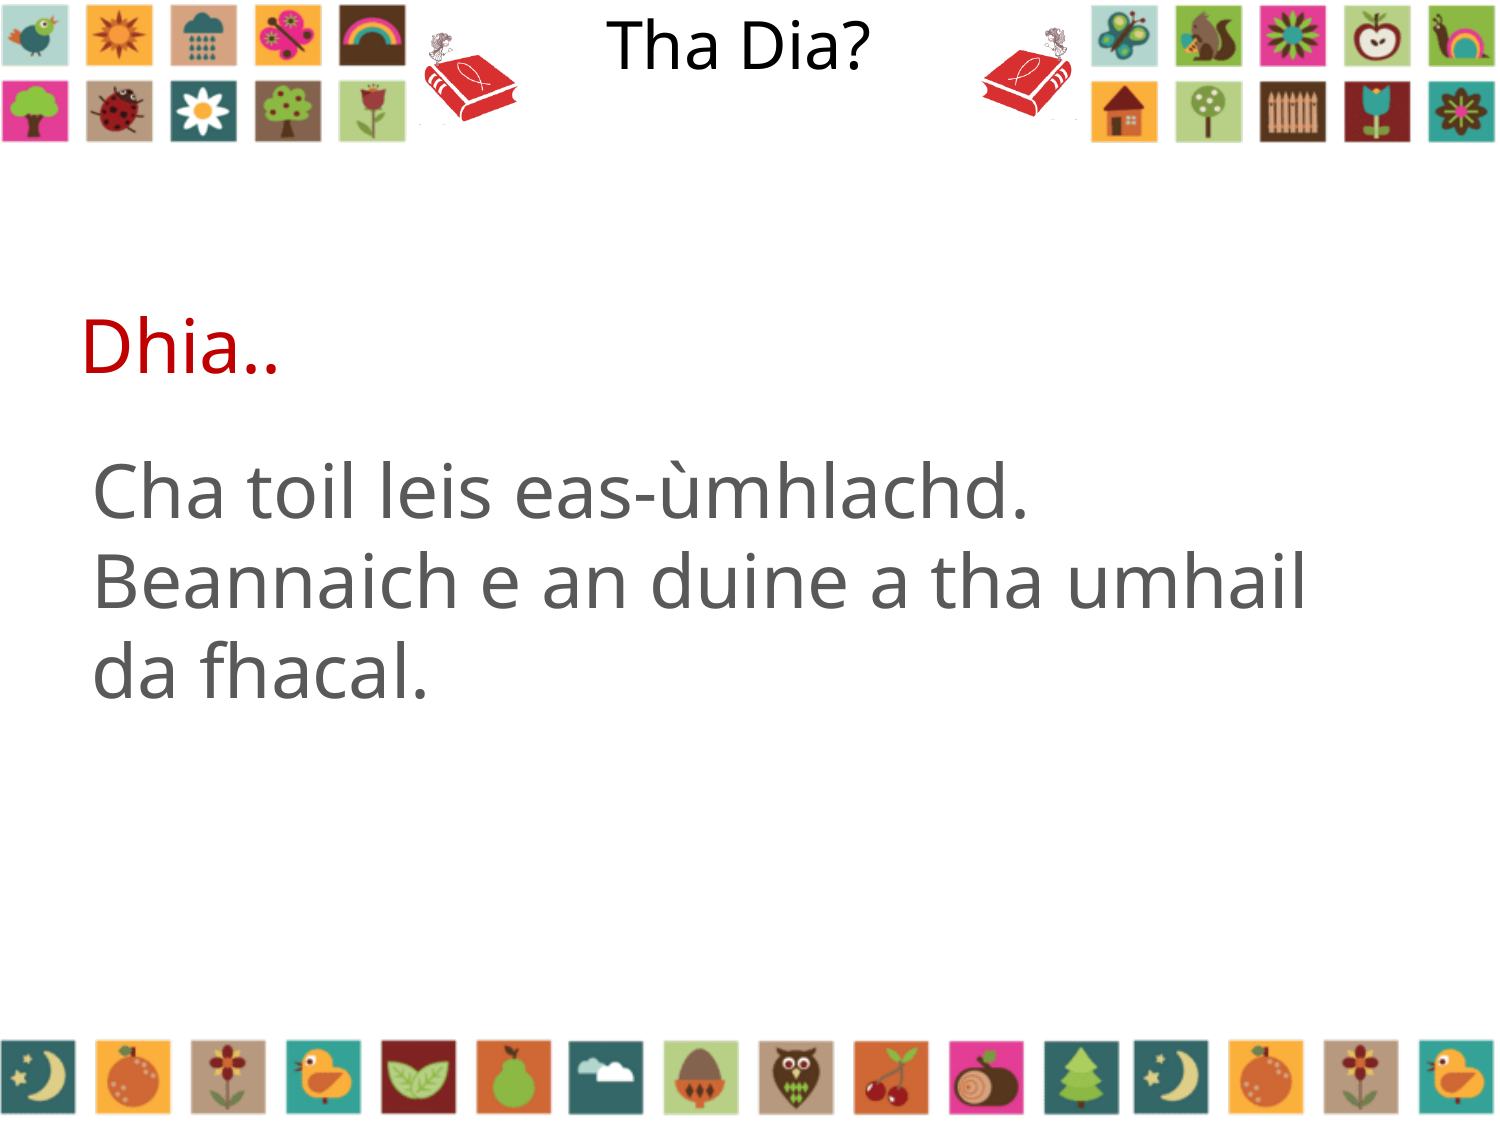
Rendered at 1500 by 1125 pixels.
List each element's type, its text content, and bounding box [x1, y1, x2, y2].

text_box Tha Dia? [414, 0, 1080, 91]
picture [0, 3, 550, 150]
text_box Dhia.. [64, 290, 1412, 396]
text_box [0, 1028, 1500, 1118]
text_box Cha toil leis eas-ùmhlachd. Beannaich e an duine a tha umhail da fhacal. [76, 436, 1424, 722]
picture [950, 3, 1500, 150]
